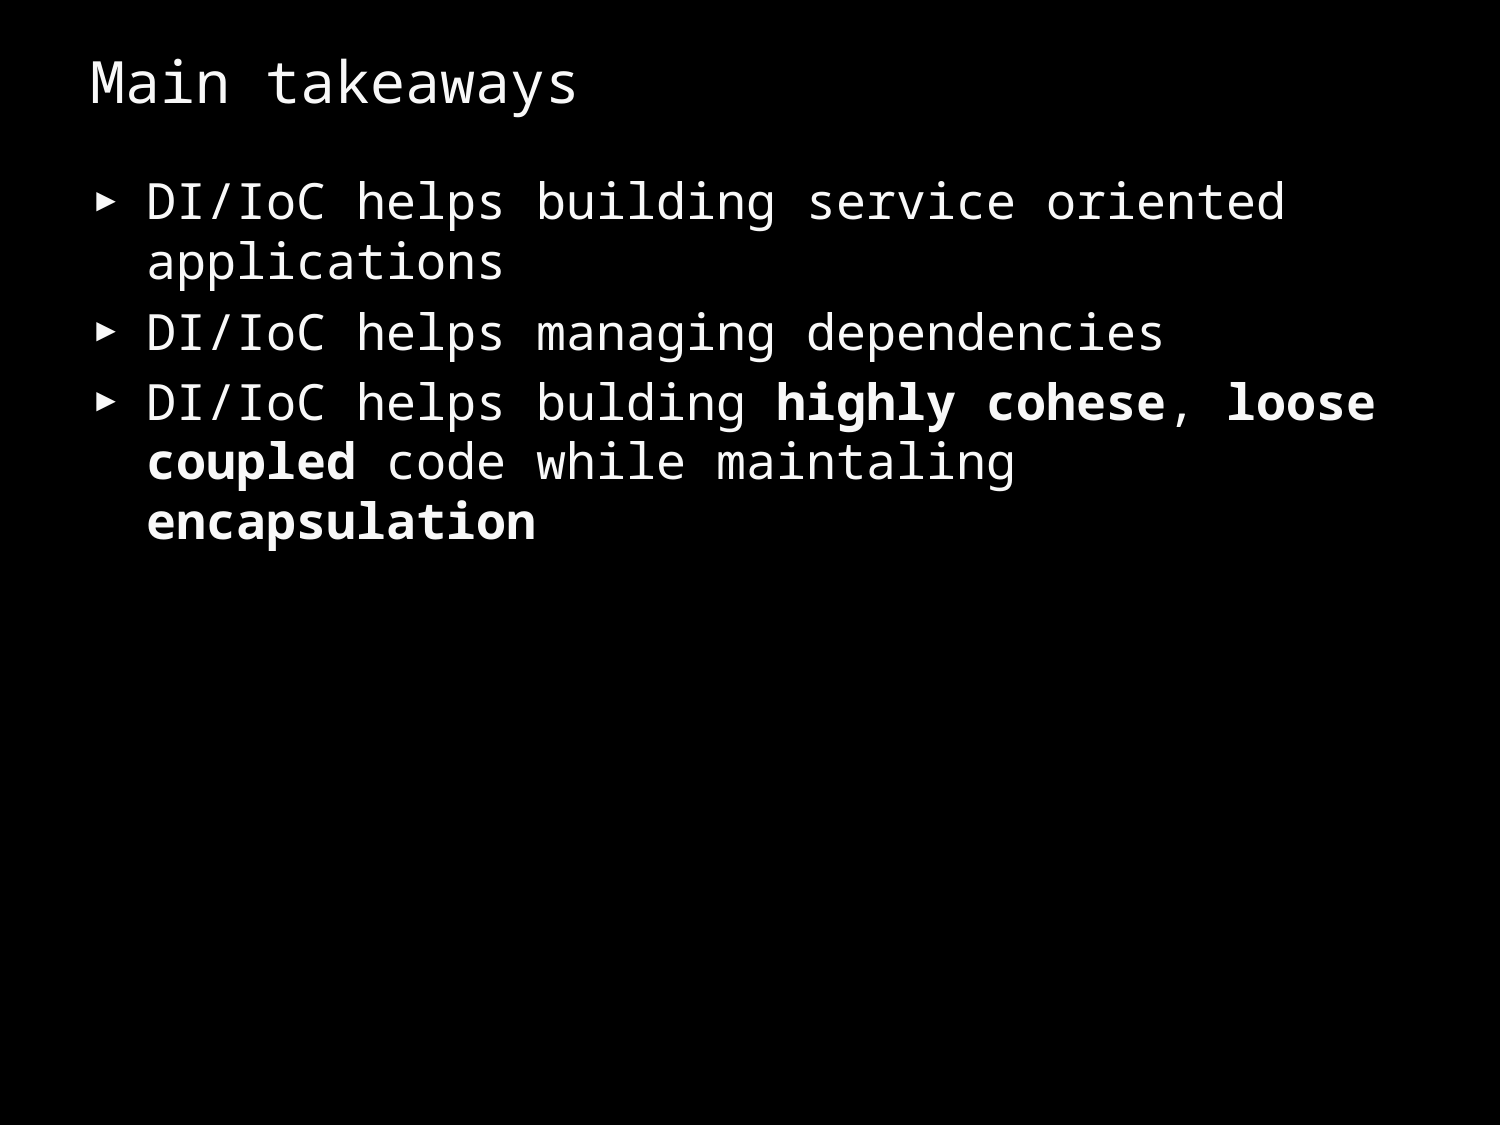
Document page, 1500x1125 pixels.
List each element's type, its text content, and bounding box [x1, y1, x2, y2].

list DI/IoC helps building service oriented applications DI/IoC helps managing dependencies DI/IoC helps bulding highly cohese, loose coupled code while maintaling encapsulation [74, 162, 1426, 445]
title Main takeaways [74, 37, 1426, 123]
